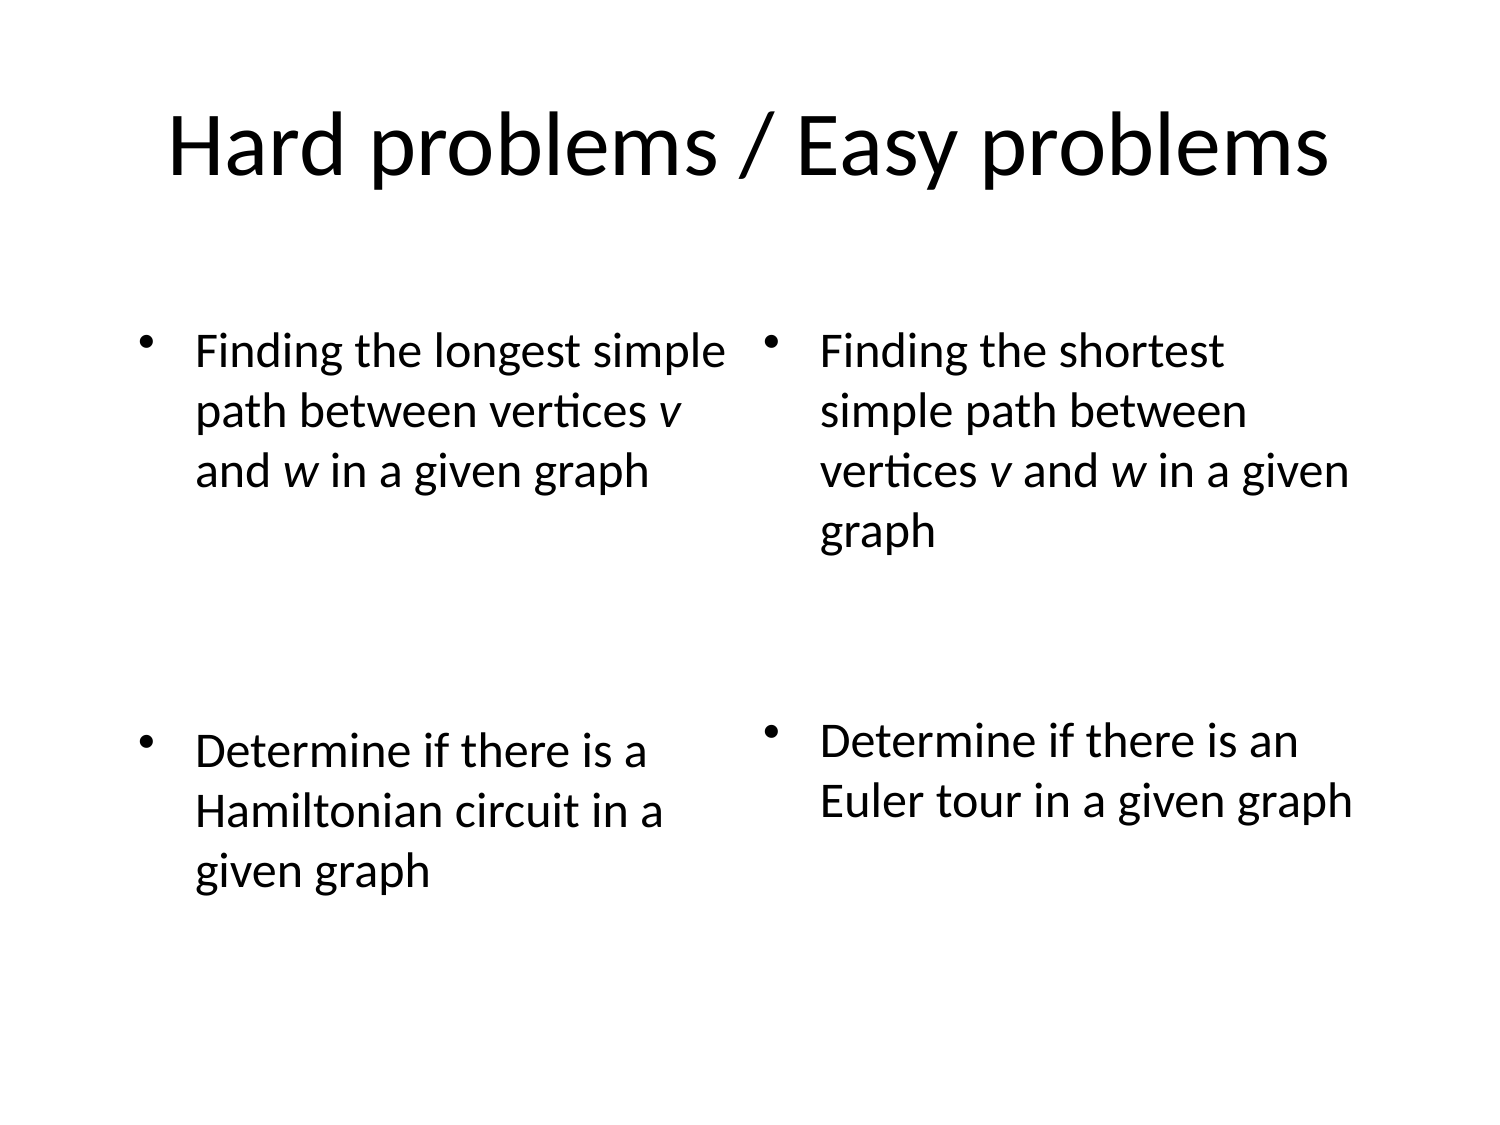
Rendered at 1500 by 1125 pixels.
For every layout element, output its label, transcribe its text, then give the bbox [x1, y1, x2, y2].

title Hard problems / Easy problems [75, 45, 1425, 233]
text_box Finding the shortest simple path between vertices v and w in a given graph Determine if there is an Euler tour in a given graph [748, 310, 1374, 985]
text_box Finding the longest simple path between vertices v and w in a given graph Determine if there is a Hamiltonian circuit in a given graph [123, 310, 748, 985]
